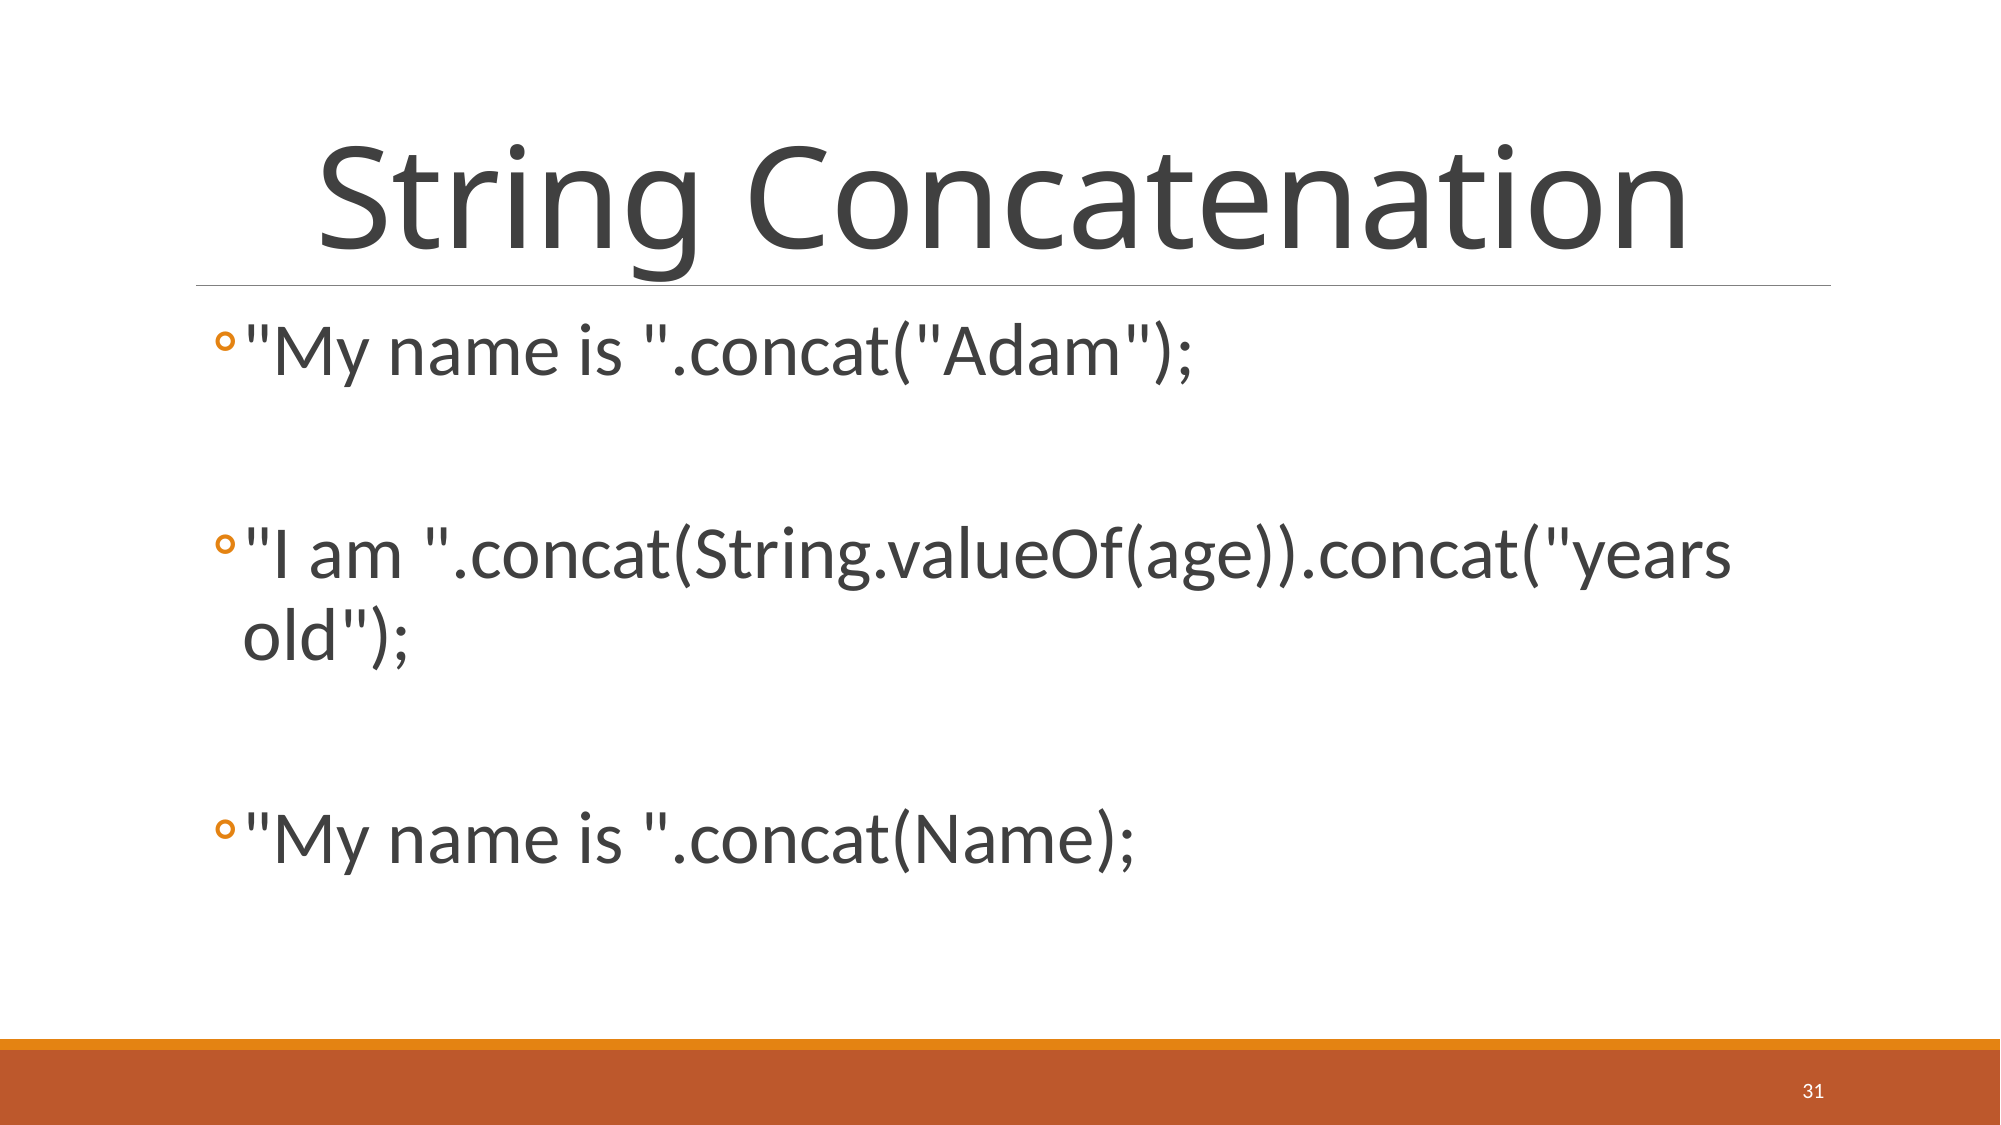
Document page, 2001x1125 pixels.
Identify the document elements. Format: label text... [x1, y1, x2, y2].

slide_number 31 [1624, 1059, 1840, 1120]
list "My name is ".concat("Adam"); "I am ".concat(String.valueOf(age)).concat("years old"); "My name is ".concat(Name); [180, 302, 1830, 963]
title String Concatenation [180, 47, 1830, 285]
